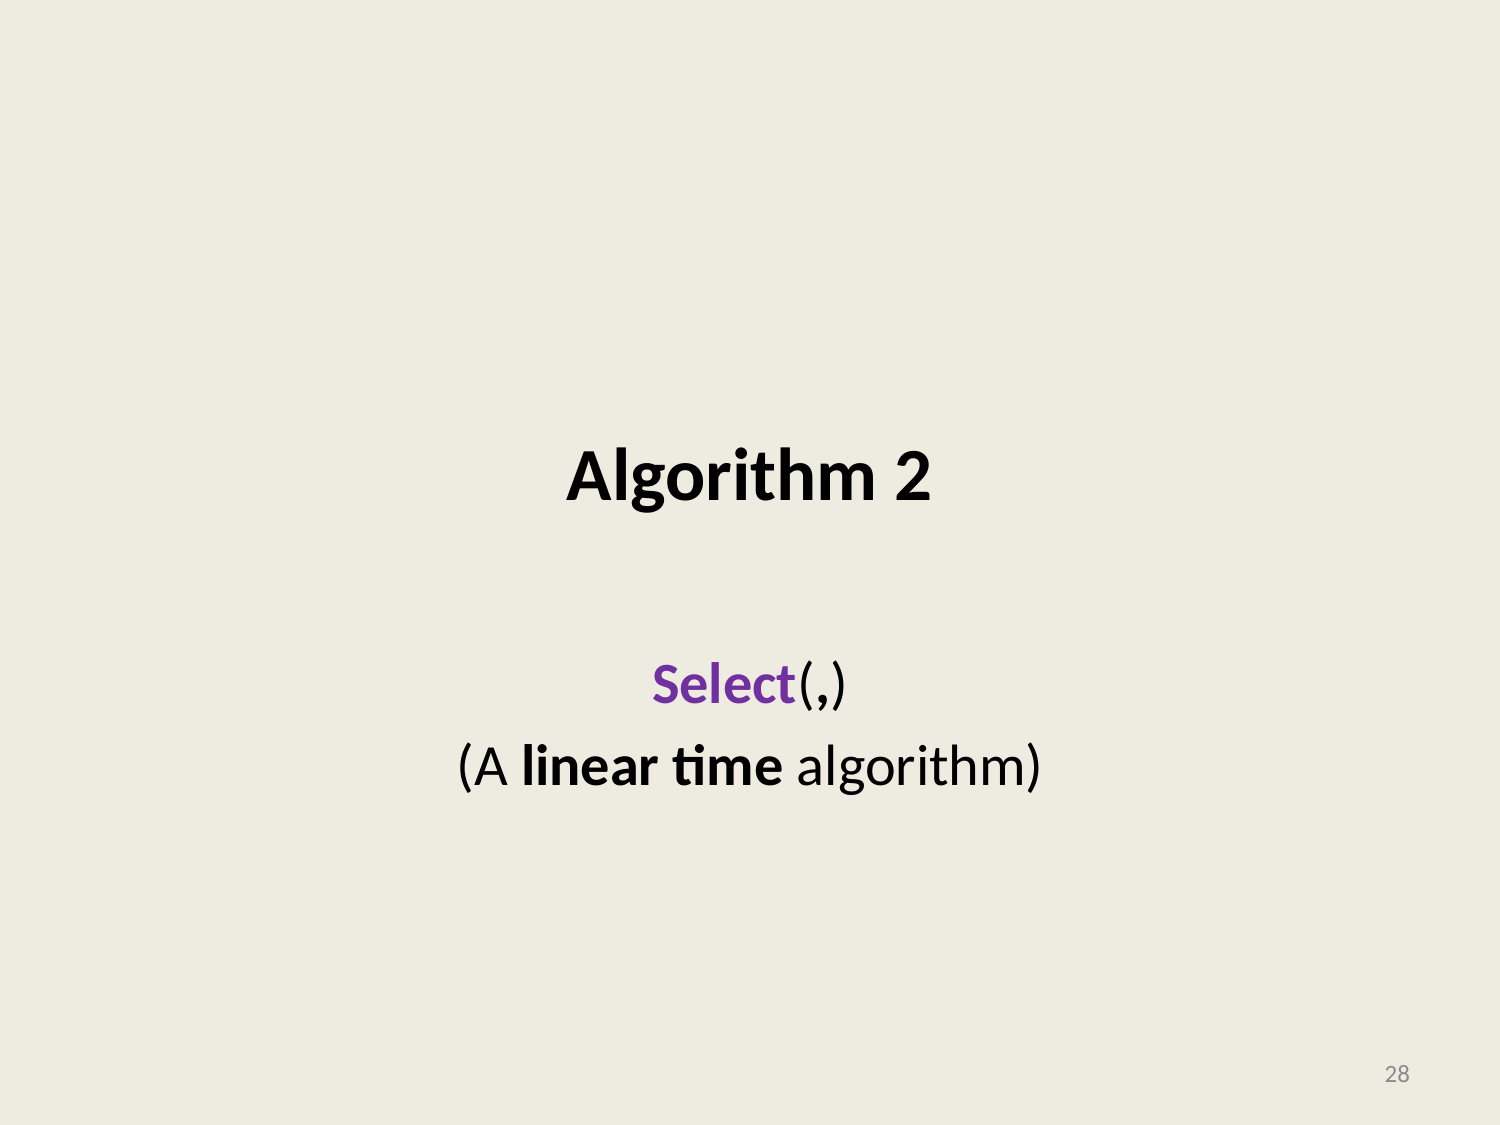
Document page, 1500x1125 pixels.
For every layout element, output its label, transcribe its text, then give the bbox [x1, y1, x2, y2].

slide_number 28 [1074, 1042, 1425, 1103]
title Algorithm 2 [112, 349, 1388, 591]
